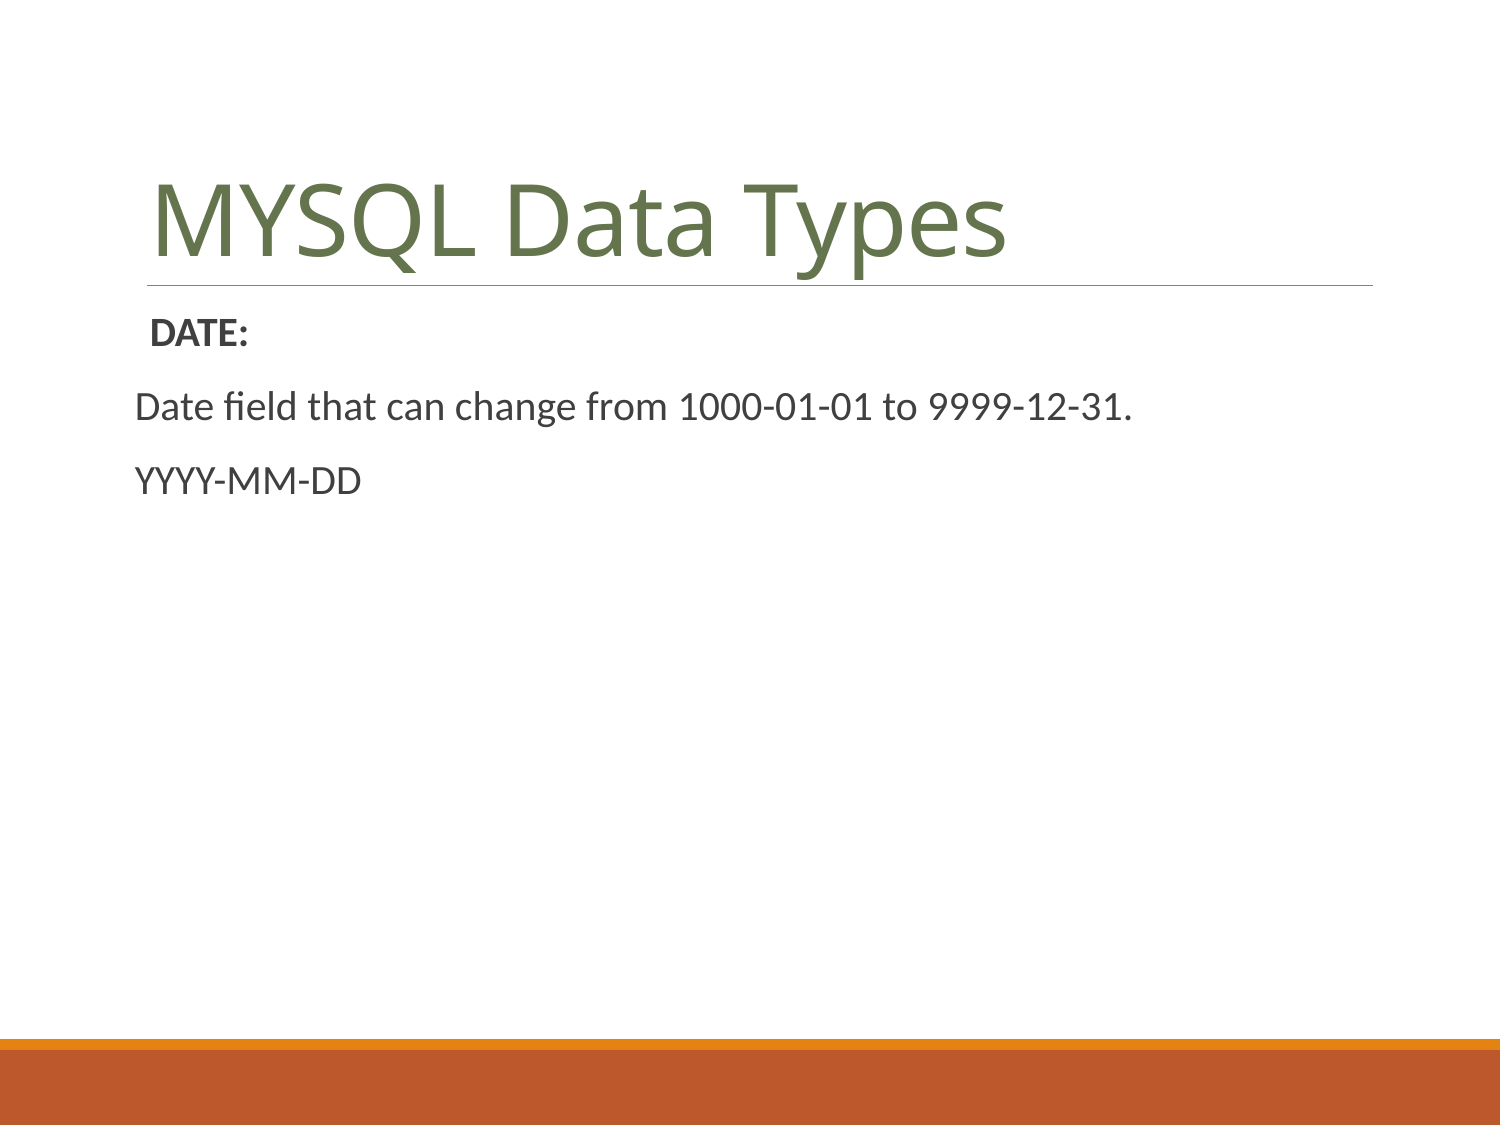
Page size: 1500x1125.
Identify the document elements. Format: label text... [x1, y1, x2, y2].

list DATE: Date field that can change from 1000-01-01 to 9999-12-31. YYYY-MM-DD [134, 302, 1373, 963]
title MYSQL Data Types [134, 47, 1373, 285]
